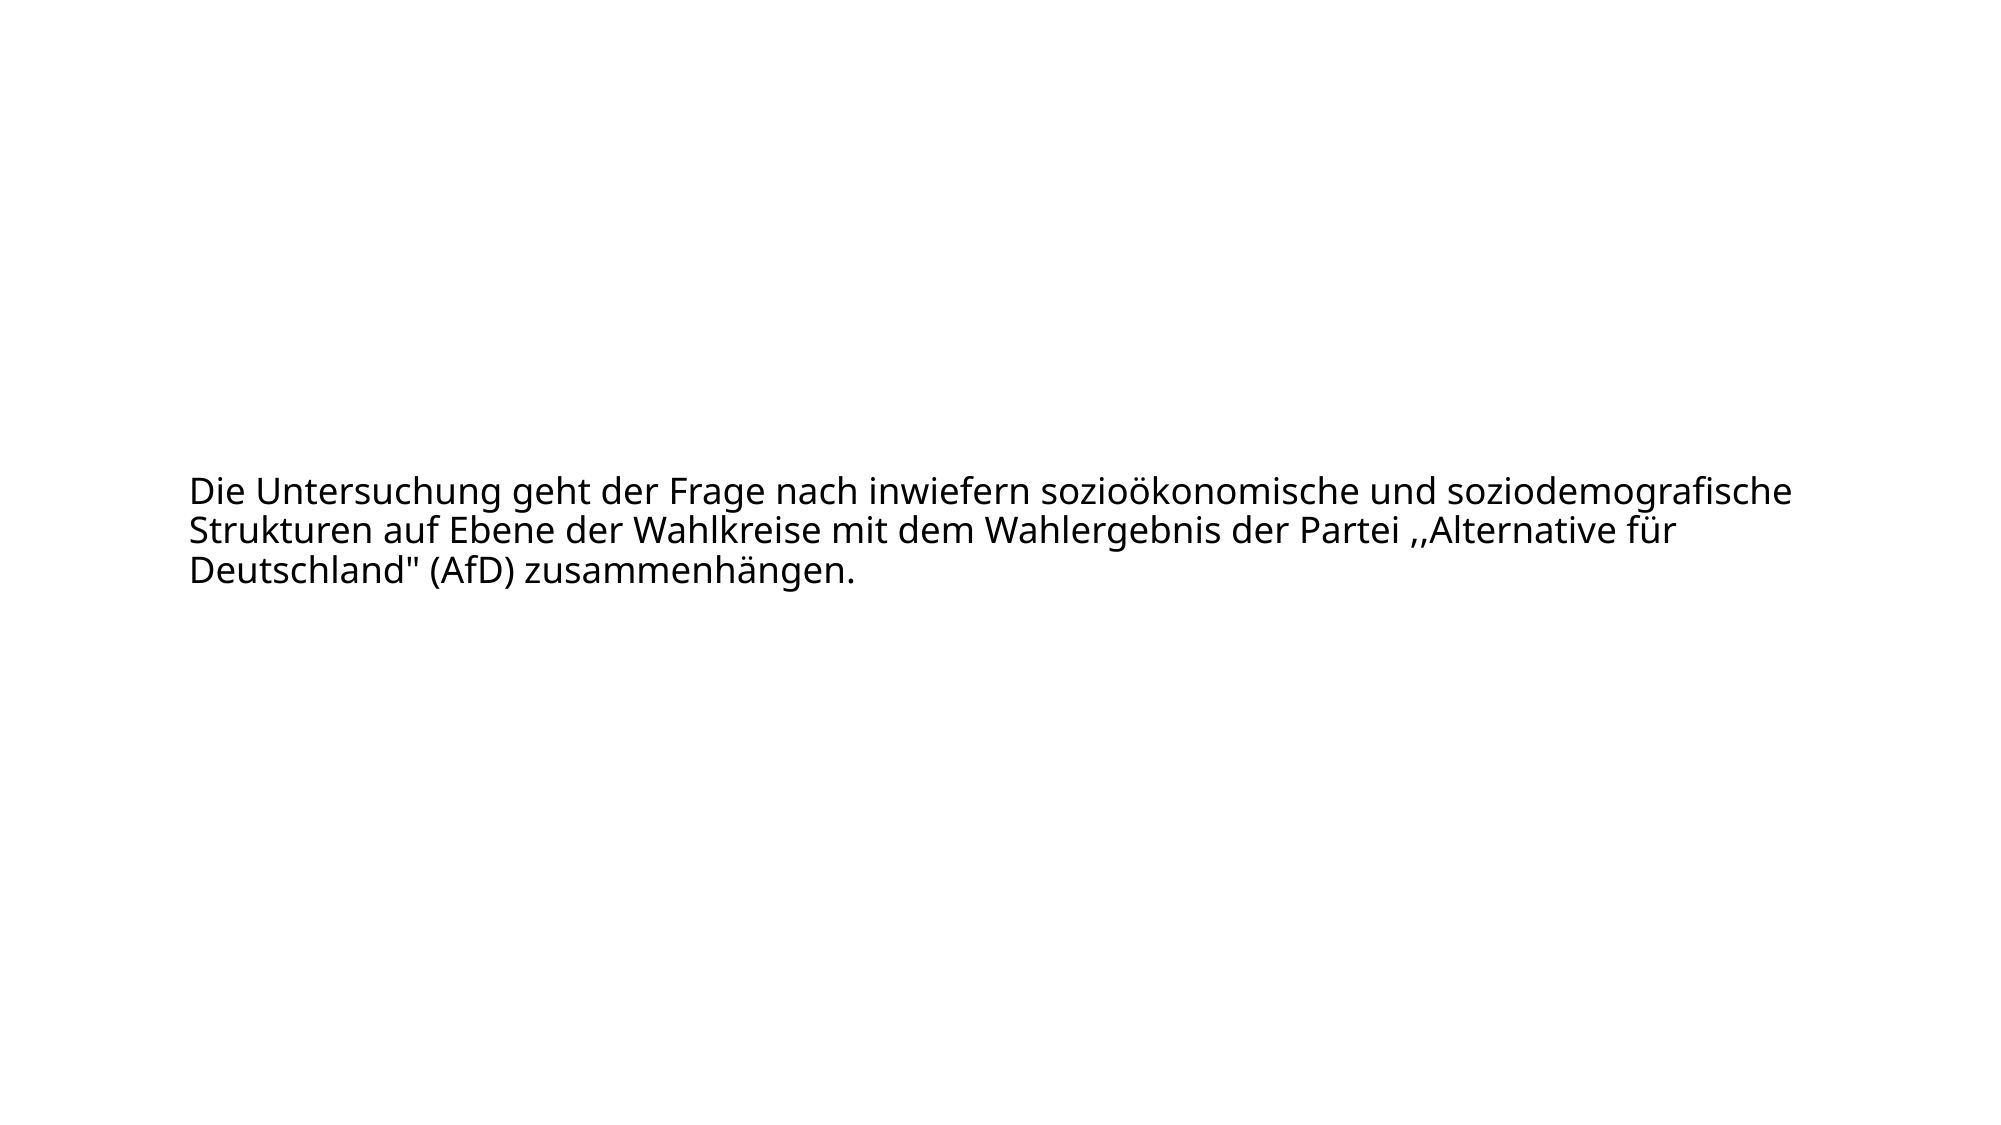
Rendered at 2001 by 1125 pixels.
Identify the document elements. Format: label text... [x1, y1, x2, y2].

title Die Untersuchung geht der Frage nach inwiefern sozioökonomische und soziodemografische Strukturen auf Ebene der Wahlkreise mit dem Wahlergebnis der Partei ,,Alternative für Deutschland" (AfD) zusammenhängen. [173, 425, 1899, 643]
